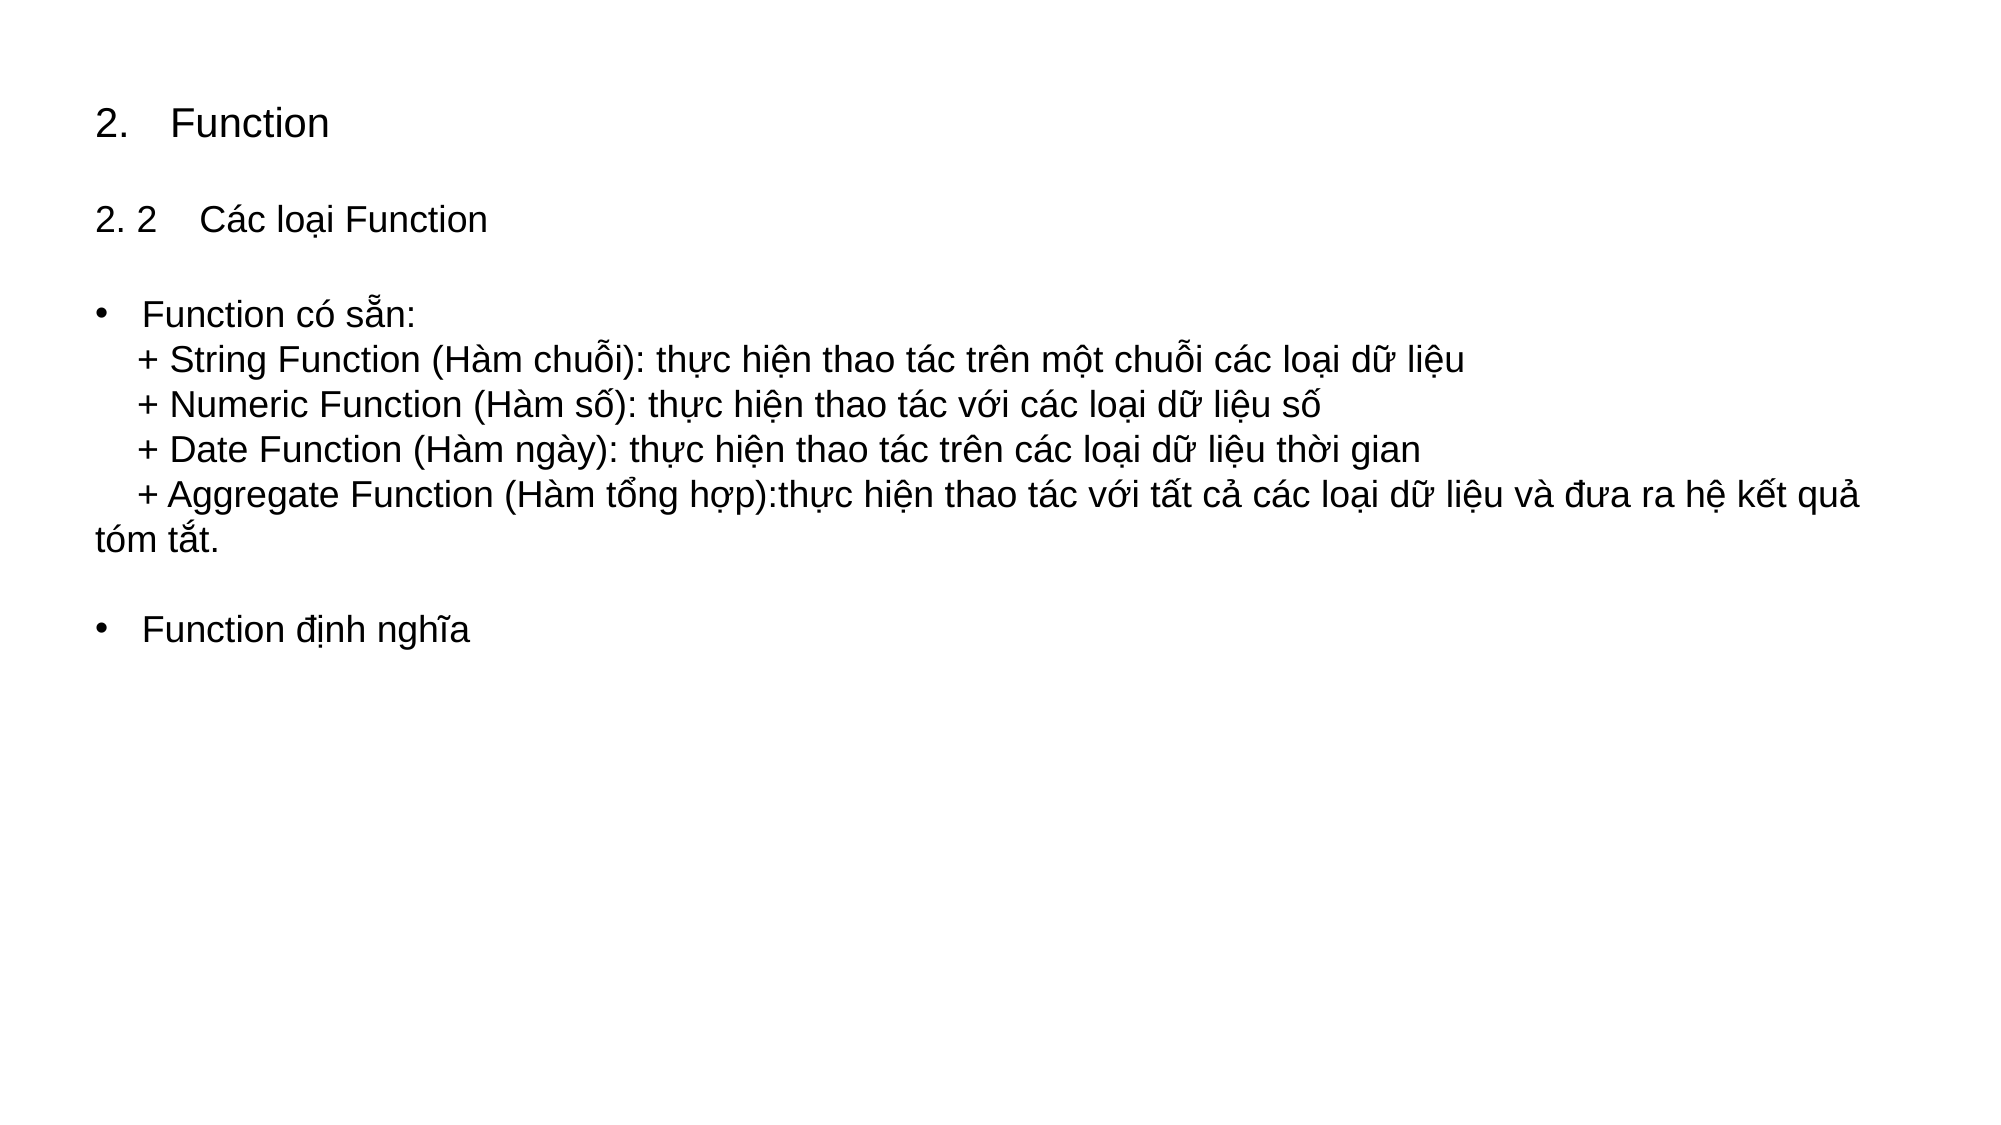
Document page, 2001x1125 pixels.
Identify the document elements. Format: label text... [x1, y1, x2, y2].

text_box Function có sẵn: + String Function (Hàm chuỗi): thực hiện thao tác trên một chuỗi các loại dữ liệu + Numeric Function (Hàm số): thực hiện thao tác với các loại dữ liệu số + Date Function (Hàm ngày): thực hiện thao tác trên các loại dữ liệu thời gian + Aggregate Function (Hàm tổng hợp):thực hiện thao tác với tất cả các loại dữ liệu và đưa ra hệ kết quả tóm tắt. Function định nghĩa [80, 282, 1928, 860]
text_box Function [80, 88, 1952, 154]
text_box 2. 2 Các loại Function [80, 187, 1952, 248]
